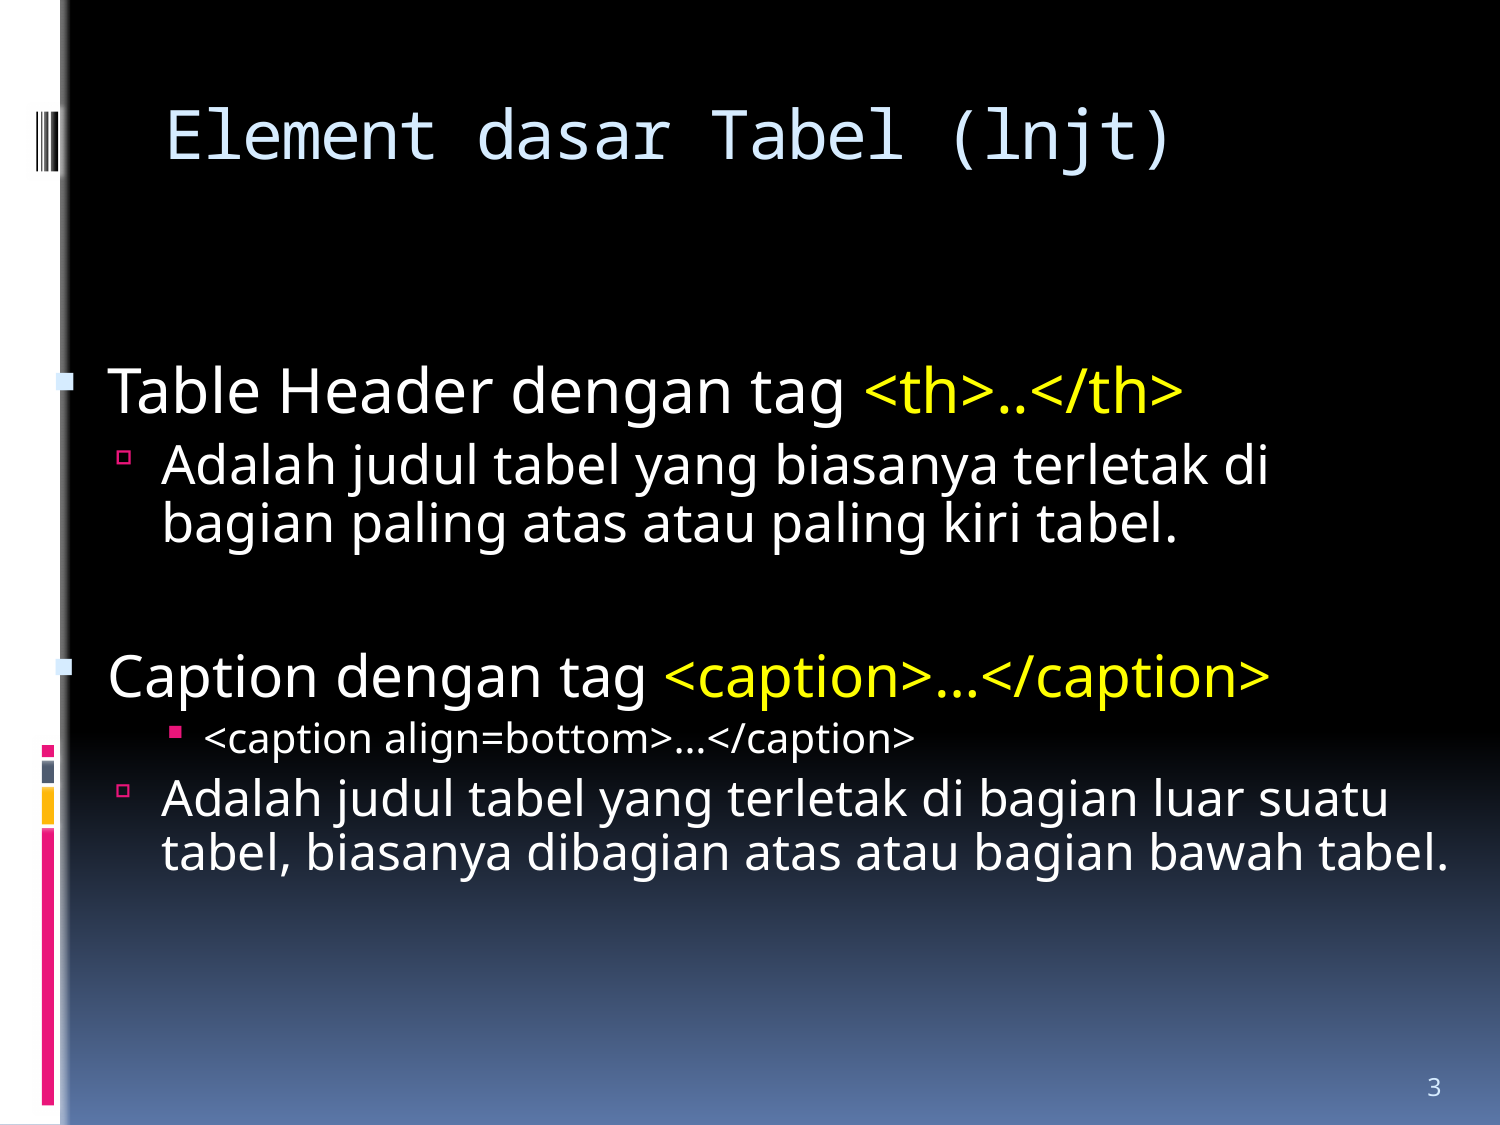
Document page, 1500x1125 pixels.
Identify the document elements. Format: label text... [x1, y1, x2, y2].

title Element dasar Tabel (lnjt) [150, 83, 1425, 234]
list Table Header dengan tag <th>..</th> Adalah judul tabel yang biasanya terletak di bagian paling atas atau paling kiri tabel. Caption dengan tag <caption>…</caption> <caption align=bottom>…</caption> Adalah judul tabel yang terletak di bagian luar suatu tabel, biasanya dibagian atas atau bagian bawah tabel. [24, 262, 1475, 1005]
slide_number 3 [1412, 1052, 1488, 1113]
